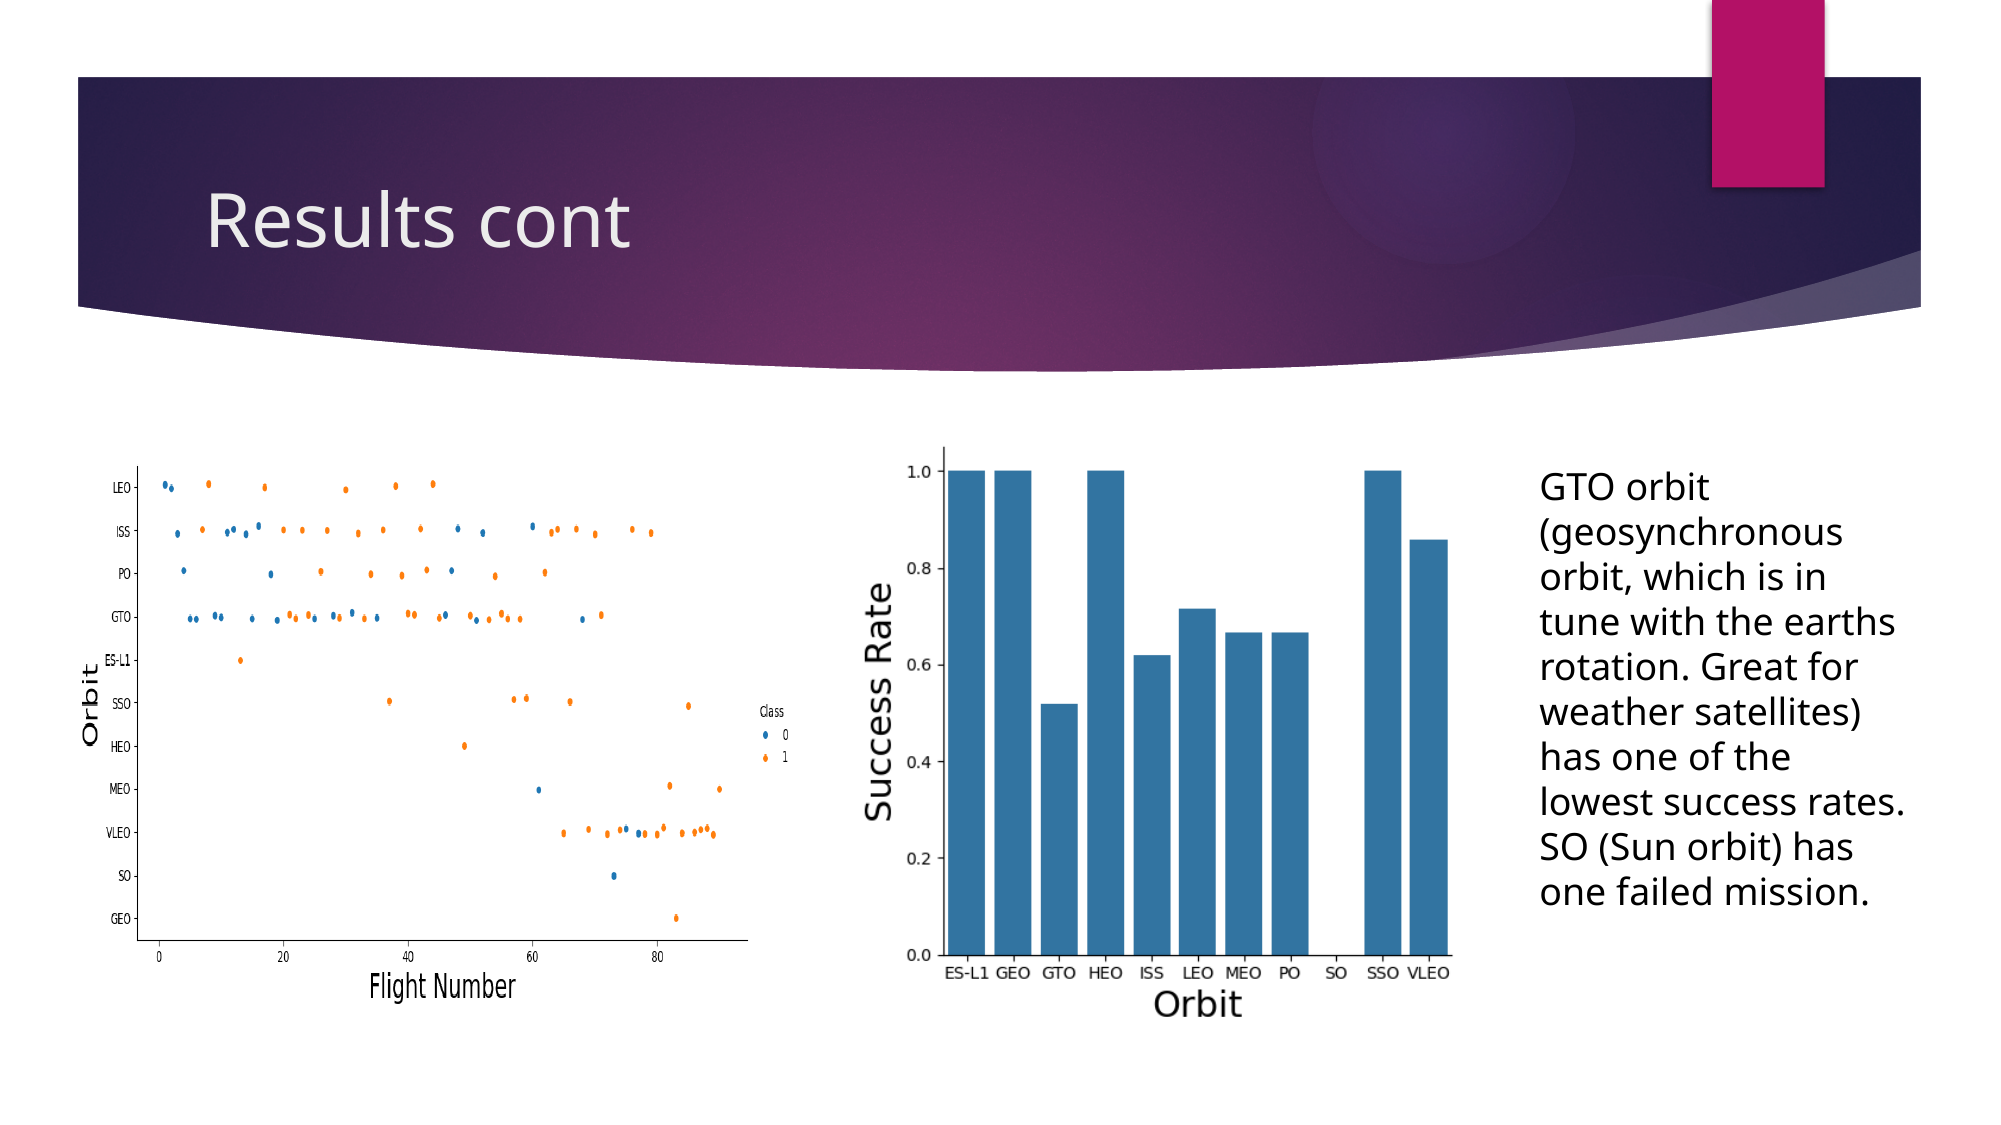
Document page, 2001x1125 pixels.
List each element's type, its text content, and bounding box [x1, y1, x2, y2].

text_box GTO orbit (geosynchronous orbit, which is in tune with the earths rotation. Great for weather satellites) has one of the lowest success rates. SO (Sun orbit) has one failed mission. [1524, 455, 1926, 920]
picture [852, 435, 1474, 1036]
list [74, 454, 796, 1016]
title Results cont [189, 159, 1627, 276]
